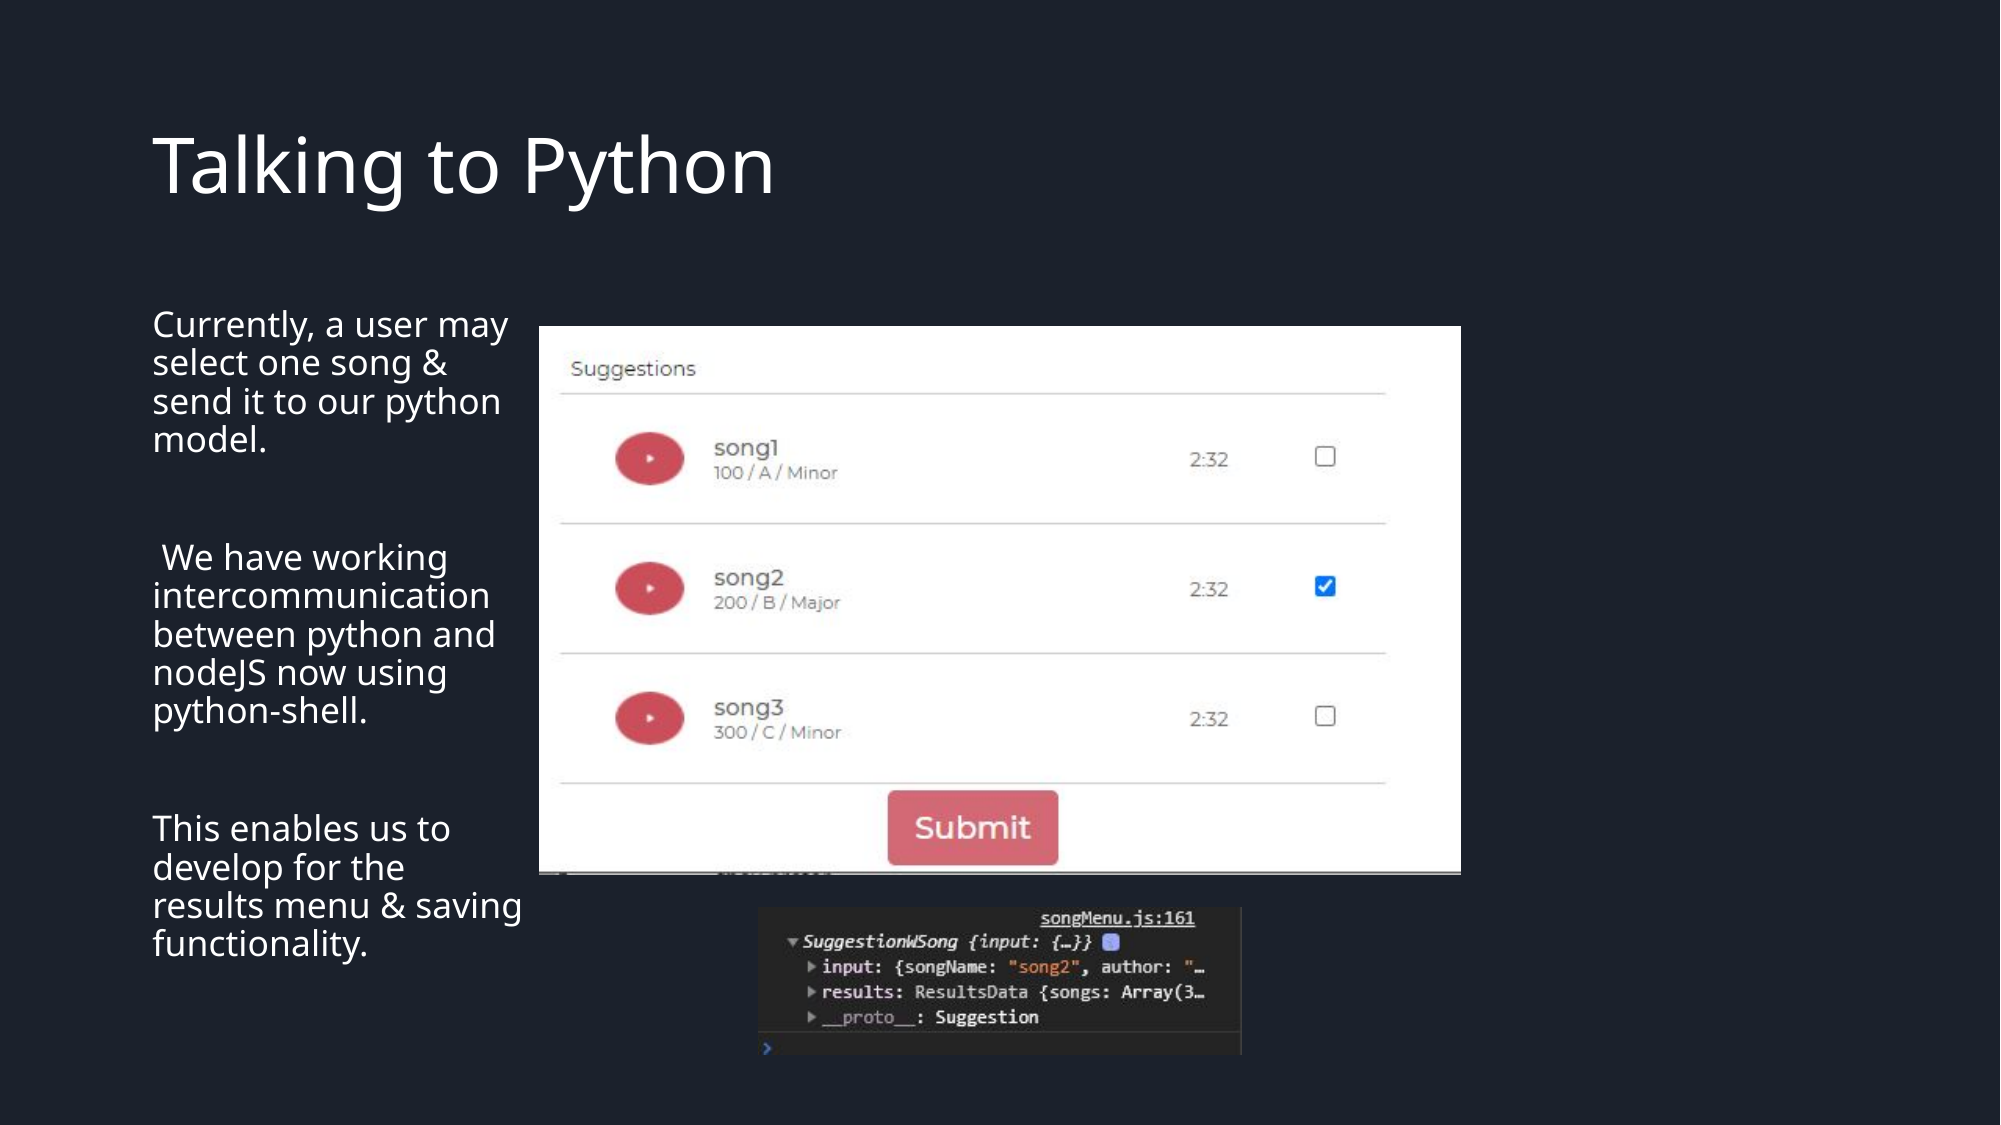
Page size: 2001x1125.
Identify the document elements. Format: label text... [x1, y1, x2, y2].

picture [758, 907, 1242, 1055]
title Talking to Python [137, 59, 1863, 278]
list Currently, a user may select one song & send it to our python model. We have working intercommunication between python and nodeJS now using python-shell. This enables us to develop for the results menu & saving functionality. [137, 299, 540, 1014]
picture [539, 326, 1461, 875]
